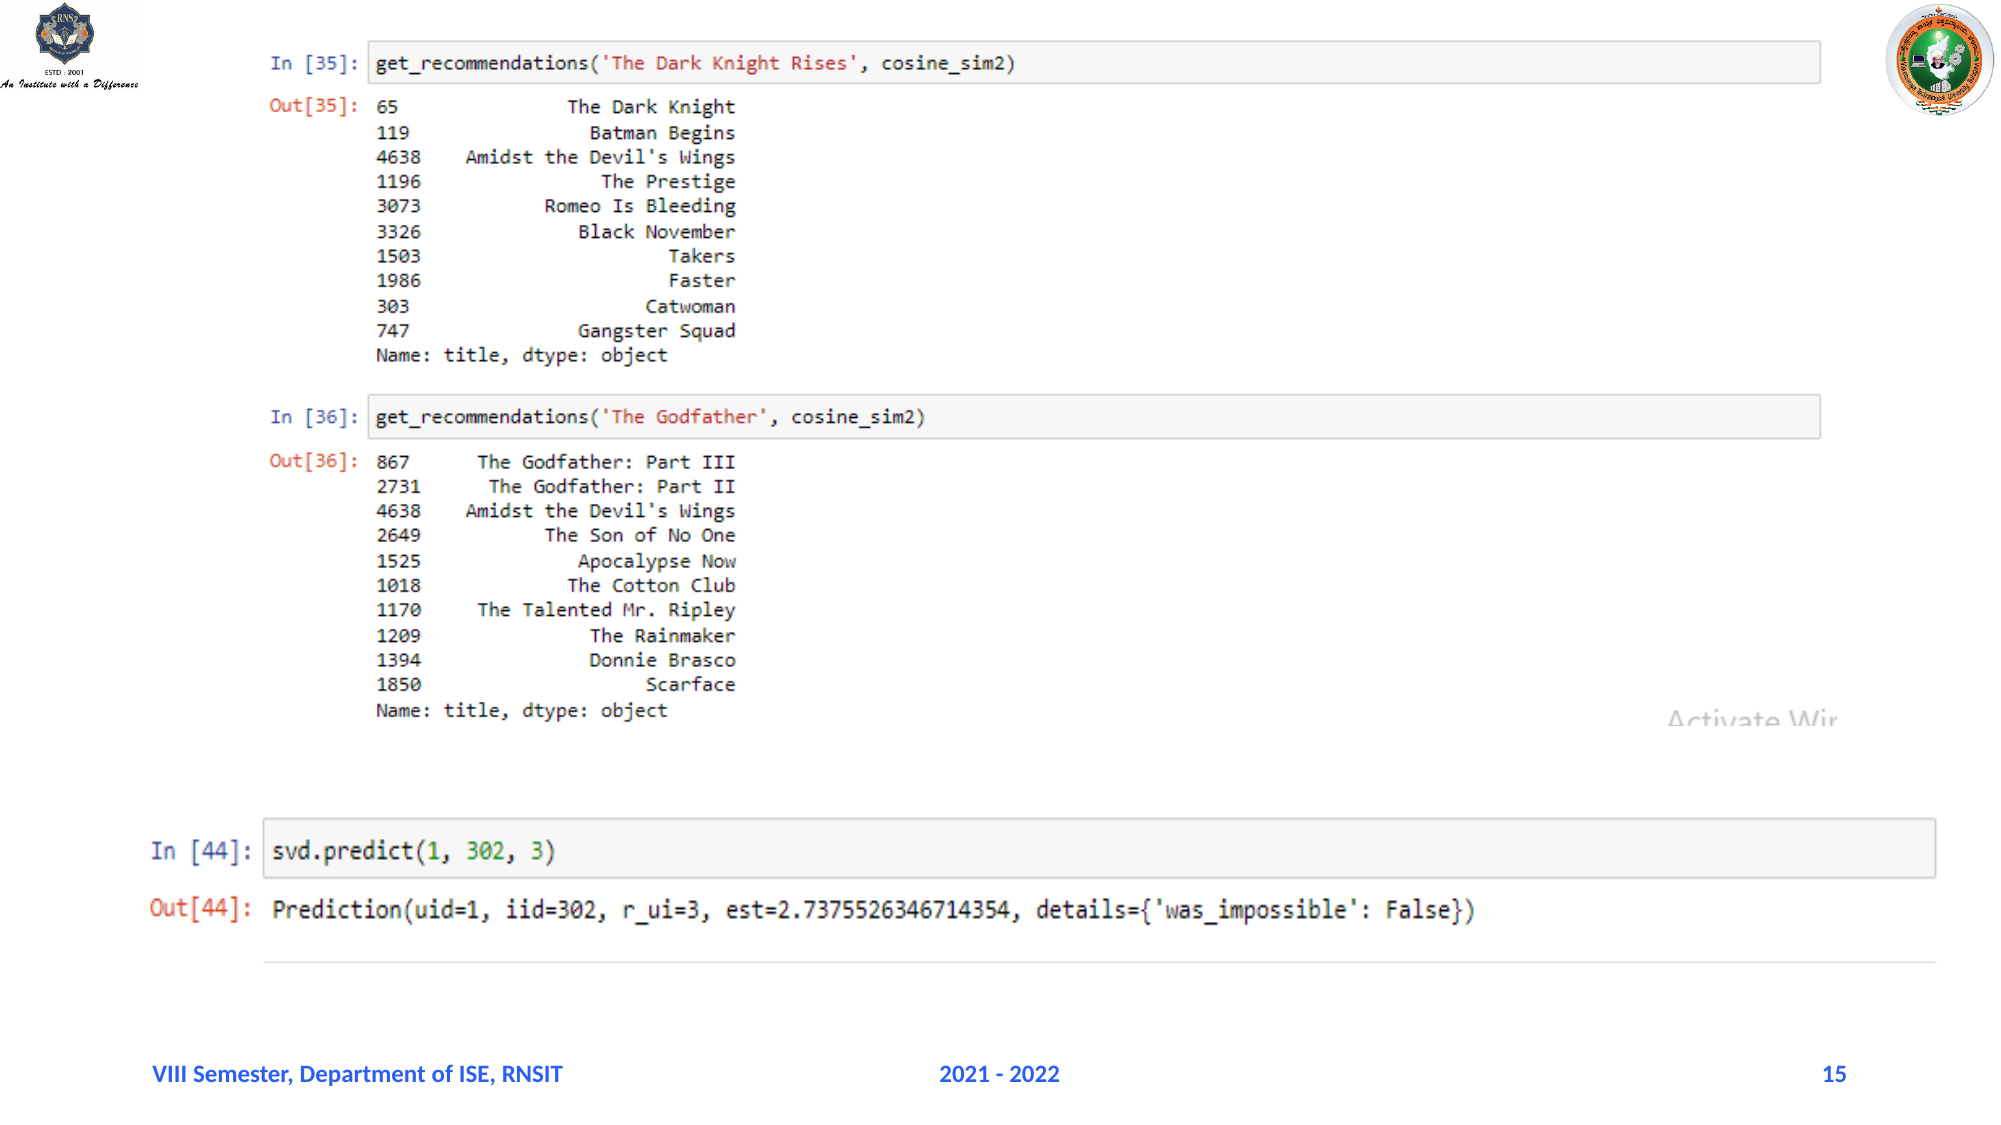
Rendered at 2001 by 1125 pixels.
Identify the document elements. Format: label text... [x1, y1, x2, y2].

picture [0, 0, 138, 90]
picture [241, 24, 1838, 726]
picture [1882, 2, 1997, 117]
picture [112, 787, 1950, 963]
slide_number 15 [1412, 1042, 1863, 1103]
footer 2021 - 2022 [662, 1042, 1338, 1103]
slide_number VIII Semester, Department of ISE, RNSIT [137, 1042, 662, 1103]
